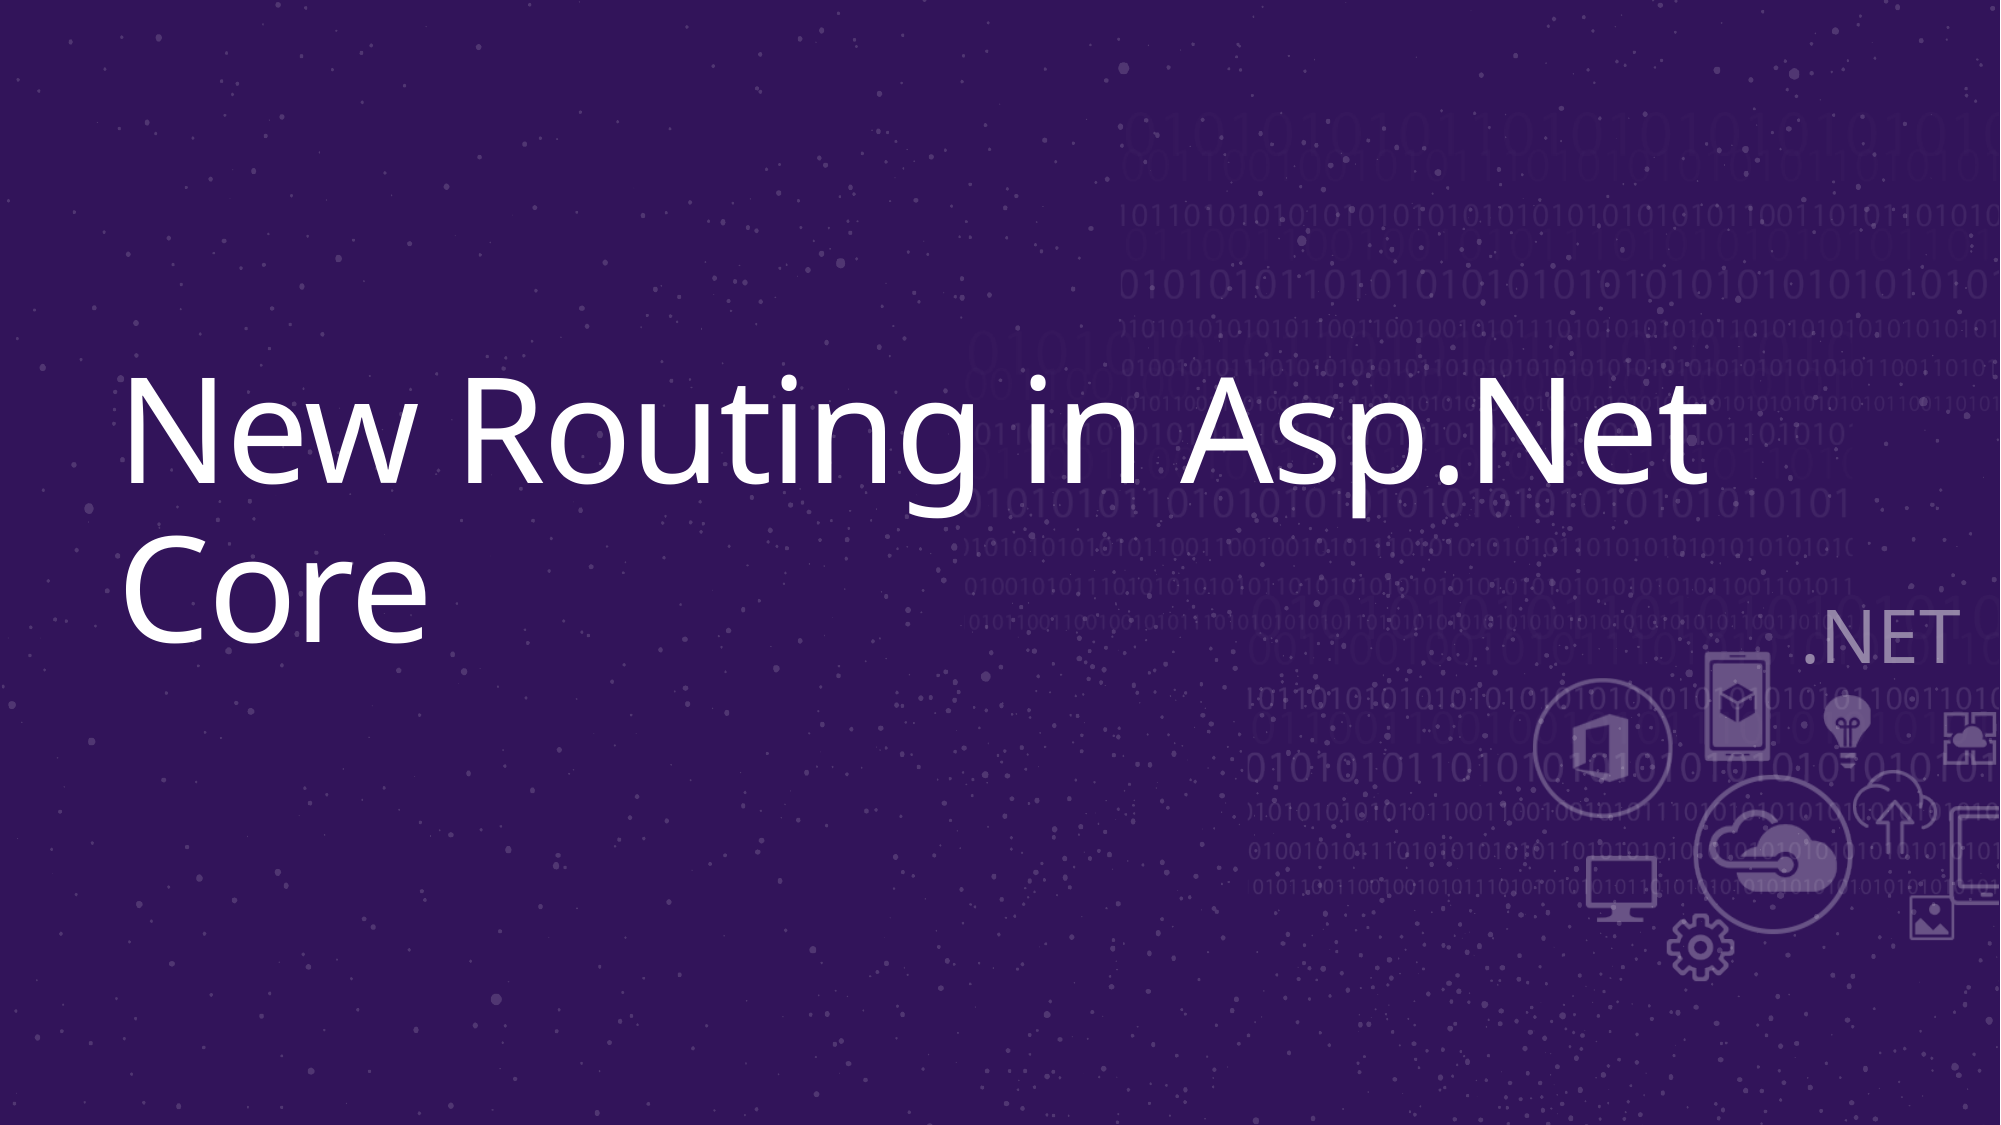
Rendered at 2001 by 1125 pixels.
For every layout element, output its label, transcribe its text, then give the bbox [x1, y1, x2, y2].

title New Routing in Asp.Net Core [93, 341, 1956, 532]
picture [1, 0, 1999, 1125]
